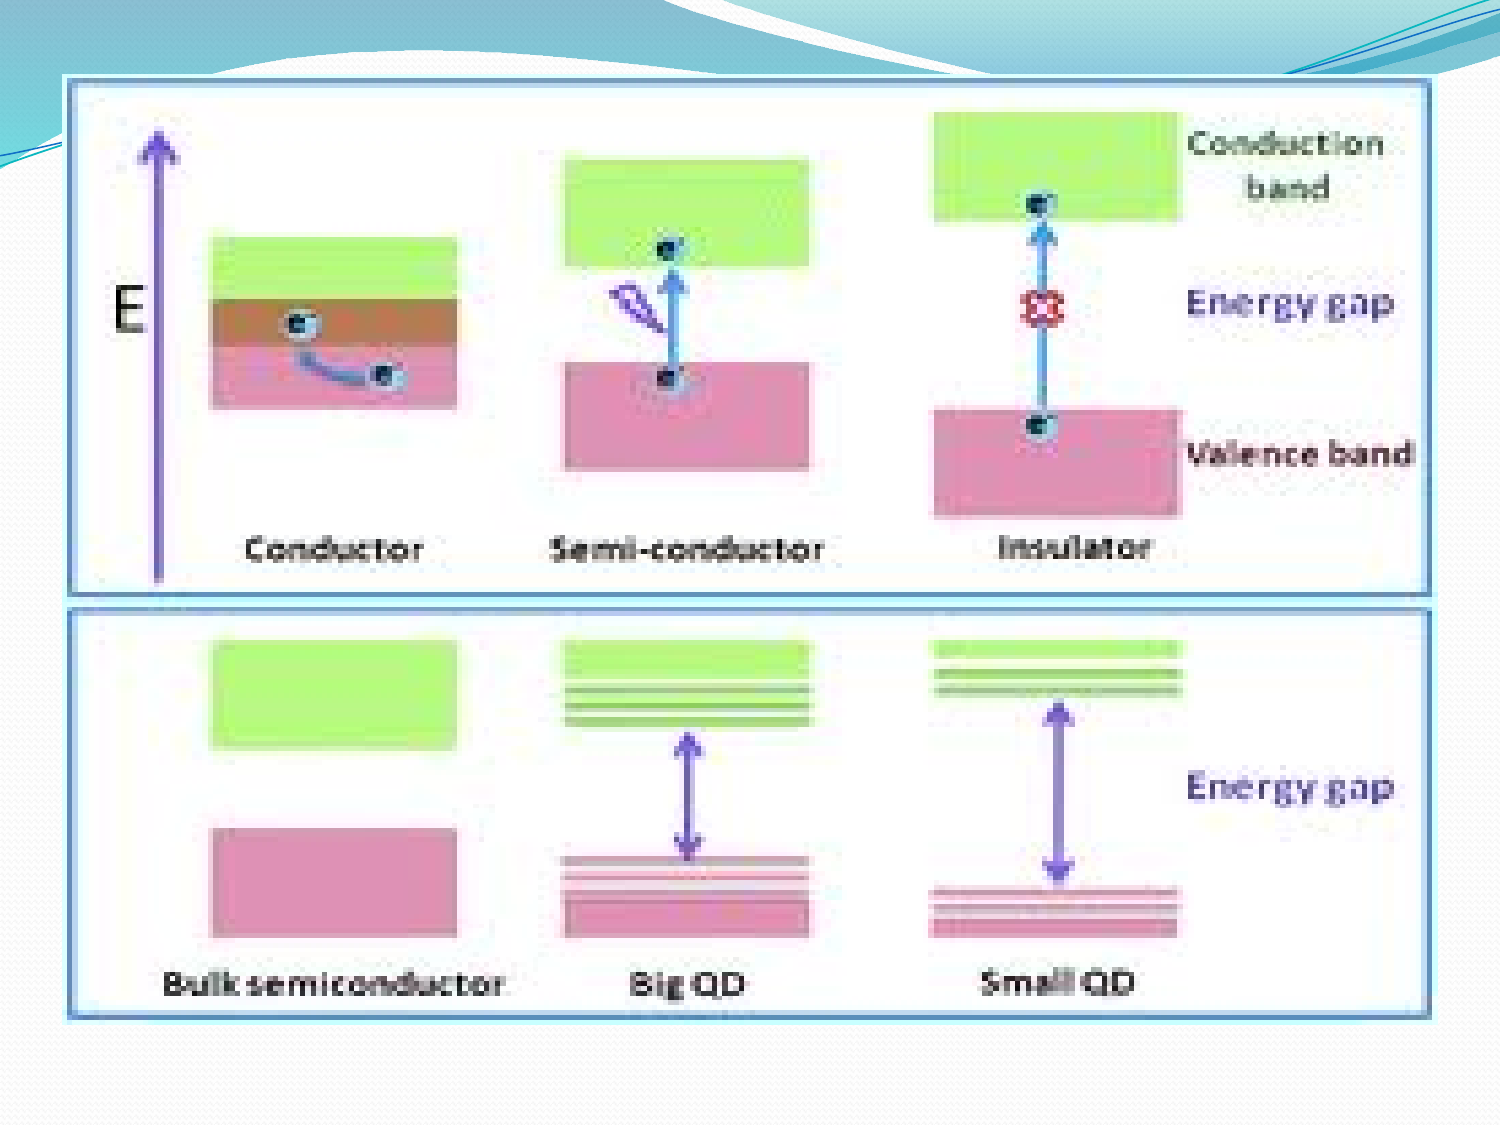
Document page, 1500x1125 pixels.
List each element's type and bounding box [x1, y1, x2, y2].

picture [62, 74, 1438, 1026]
